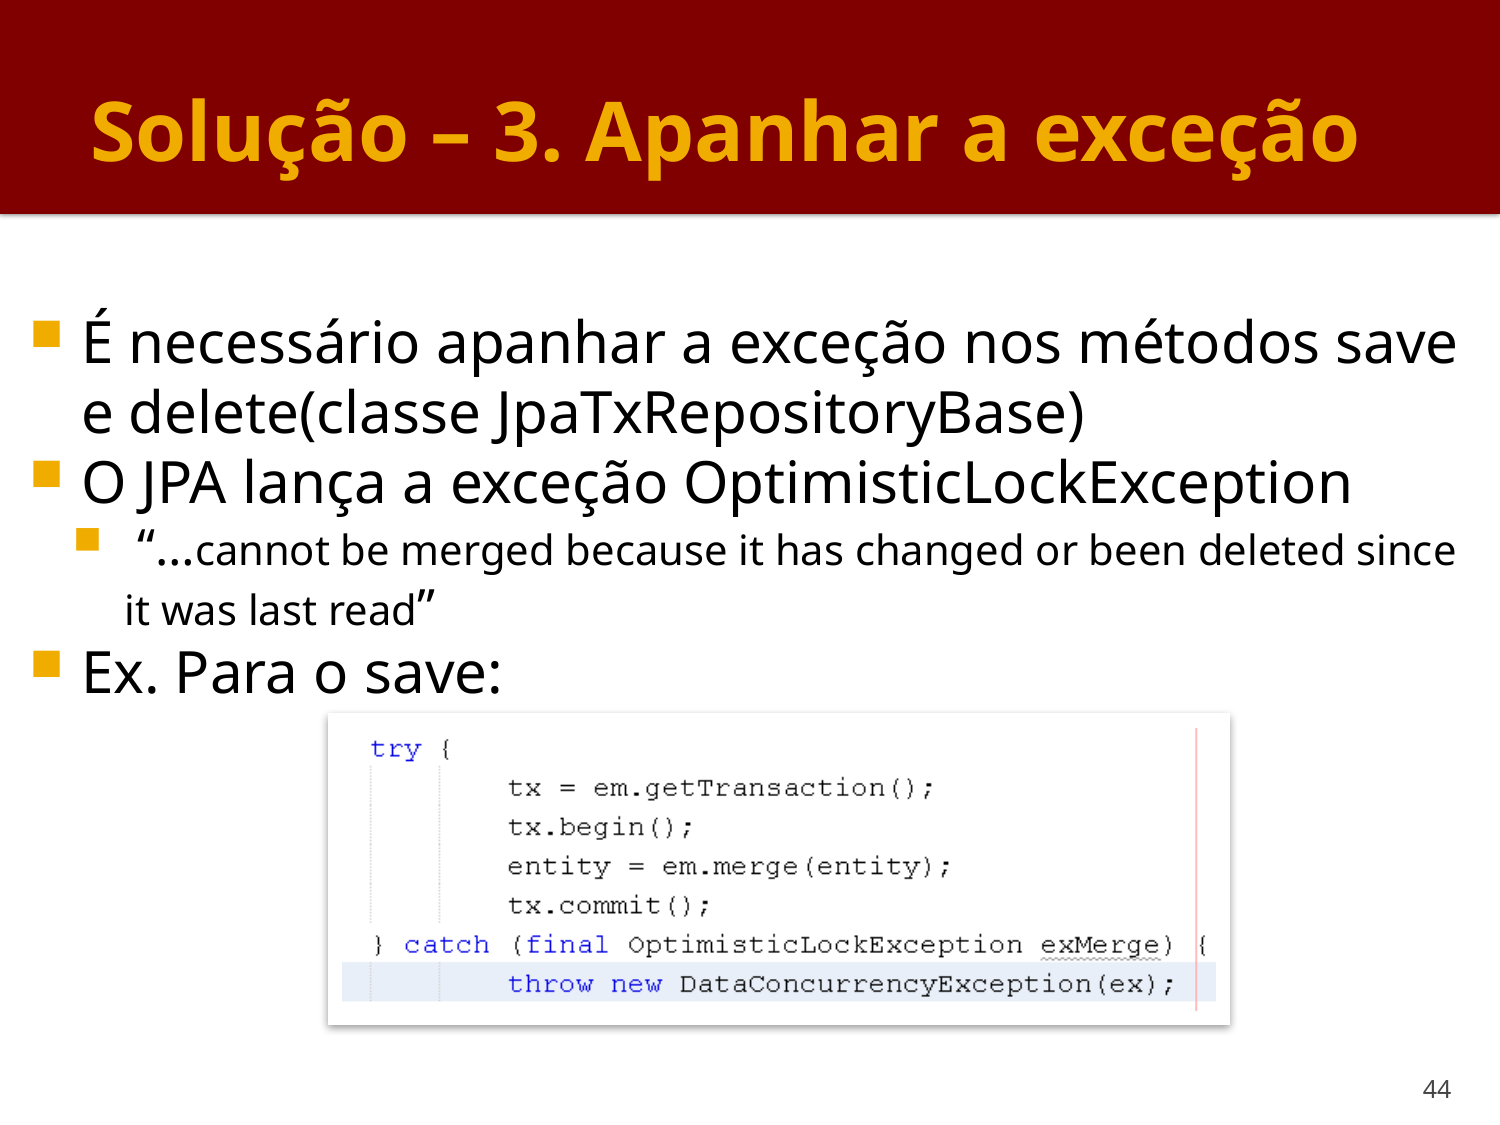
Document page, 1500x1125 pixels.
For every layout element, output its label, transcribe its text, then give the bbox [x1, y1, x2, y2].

list É necessário apanhar a exceção nos métodos save e delete(classe JpaTxRepositoryBase) O JPA lança a exceção OptimisticLockException “…cannot be merged because it has changed or been deleted since it was last read” Ex. Para o save: [0, 290, 1500, 1050]
picture [342, 727, 1216, 1011]
title Solução – 3. Apanhar a exceção [75, 25, 1425, 231]
slide_number 44 [1345, 1062, 1467, 1108]
